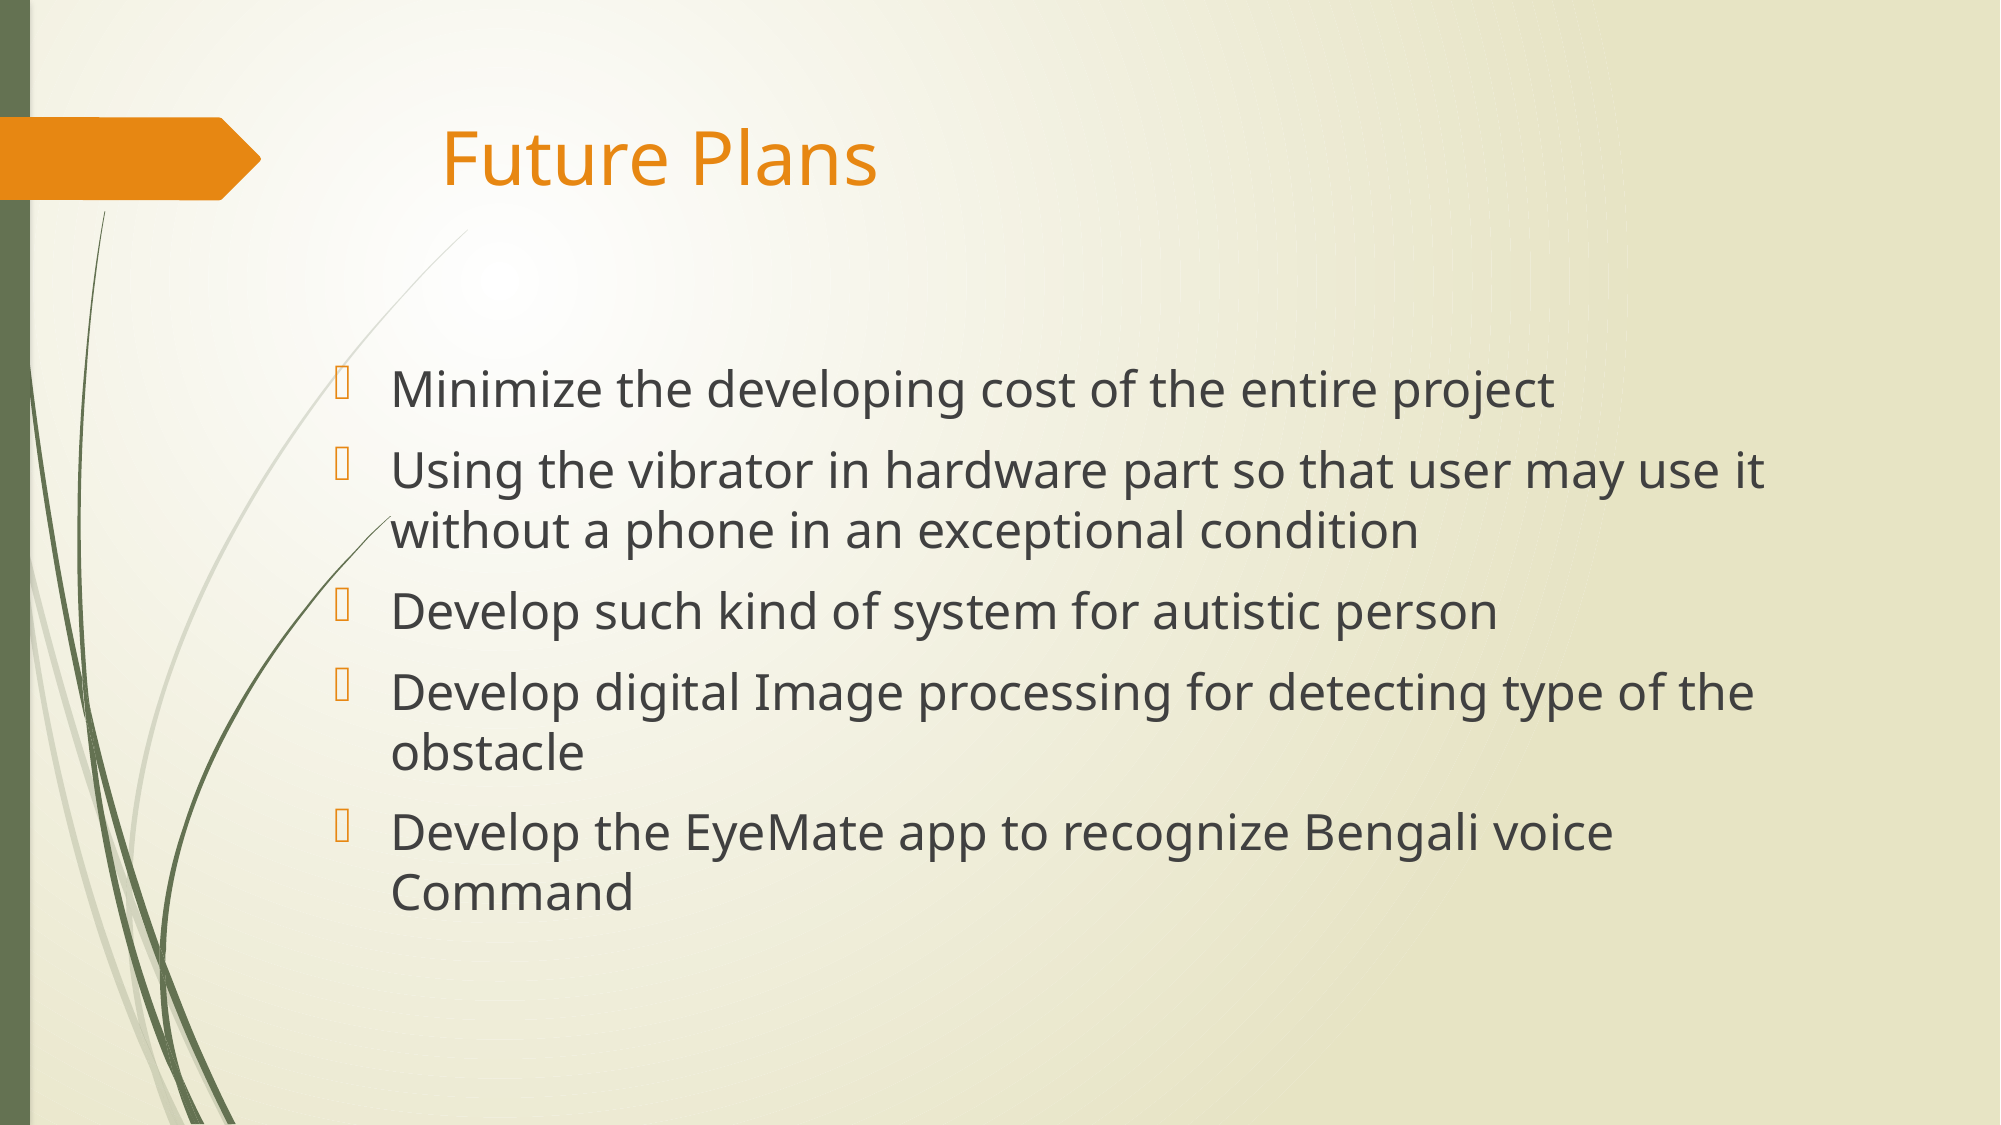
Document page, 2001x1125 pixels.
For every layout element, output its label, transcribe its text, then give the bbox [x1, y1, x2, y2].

title Future Plans [425, 102, 1888, 313]
list Minimize the developing cost of the entire project Using the vibrator in hardware part so that user may use it without a phone in an exceptional condition Develop such kind of system for autistic person Develop digital Image processing for detecting type of the obstacle Develop the EyeMate app to recognize Bengali voice Command [319, 350, 1888, 970]
